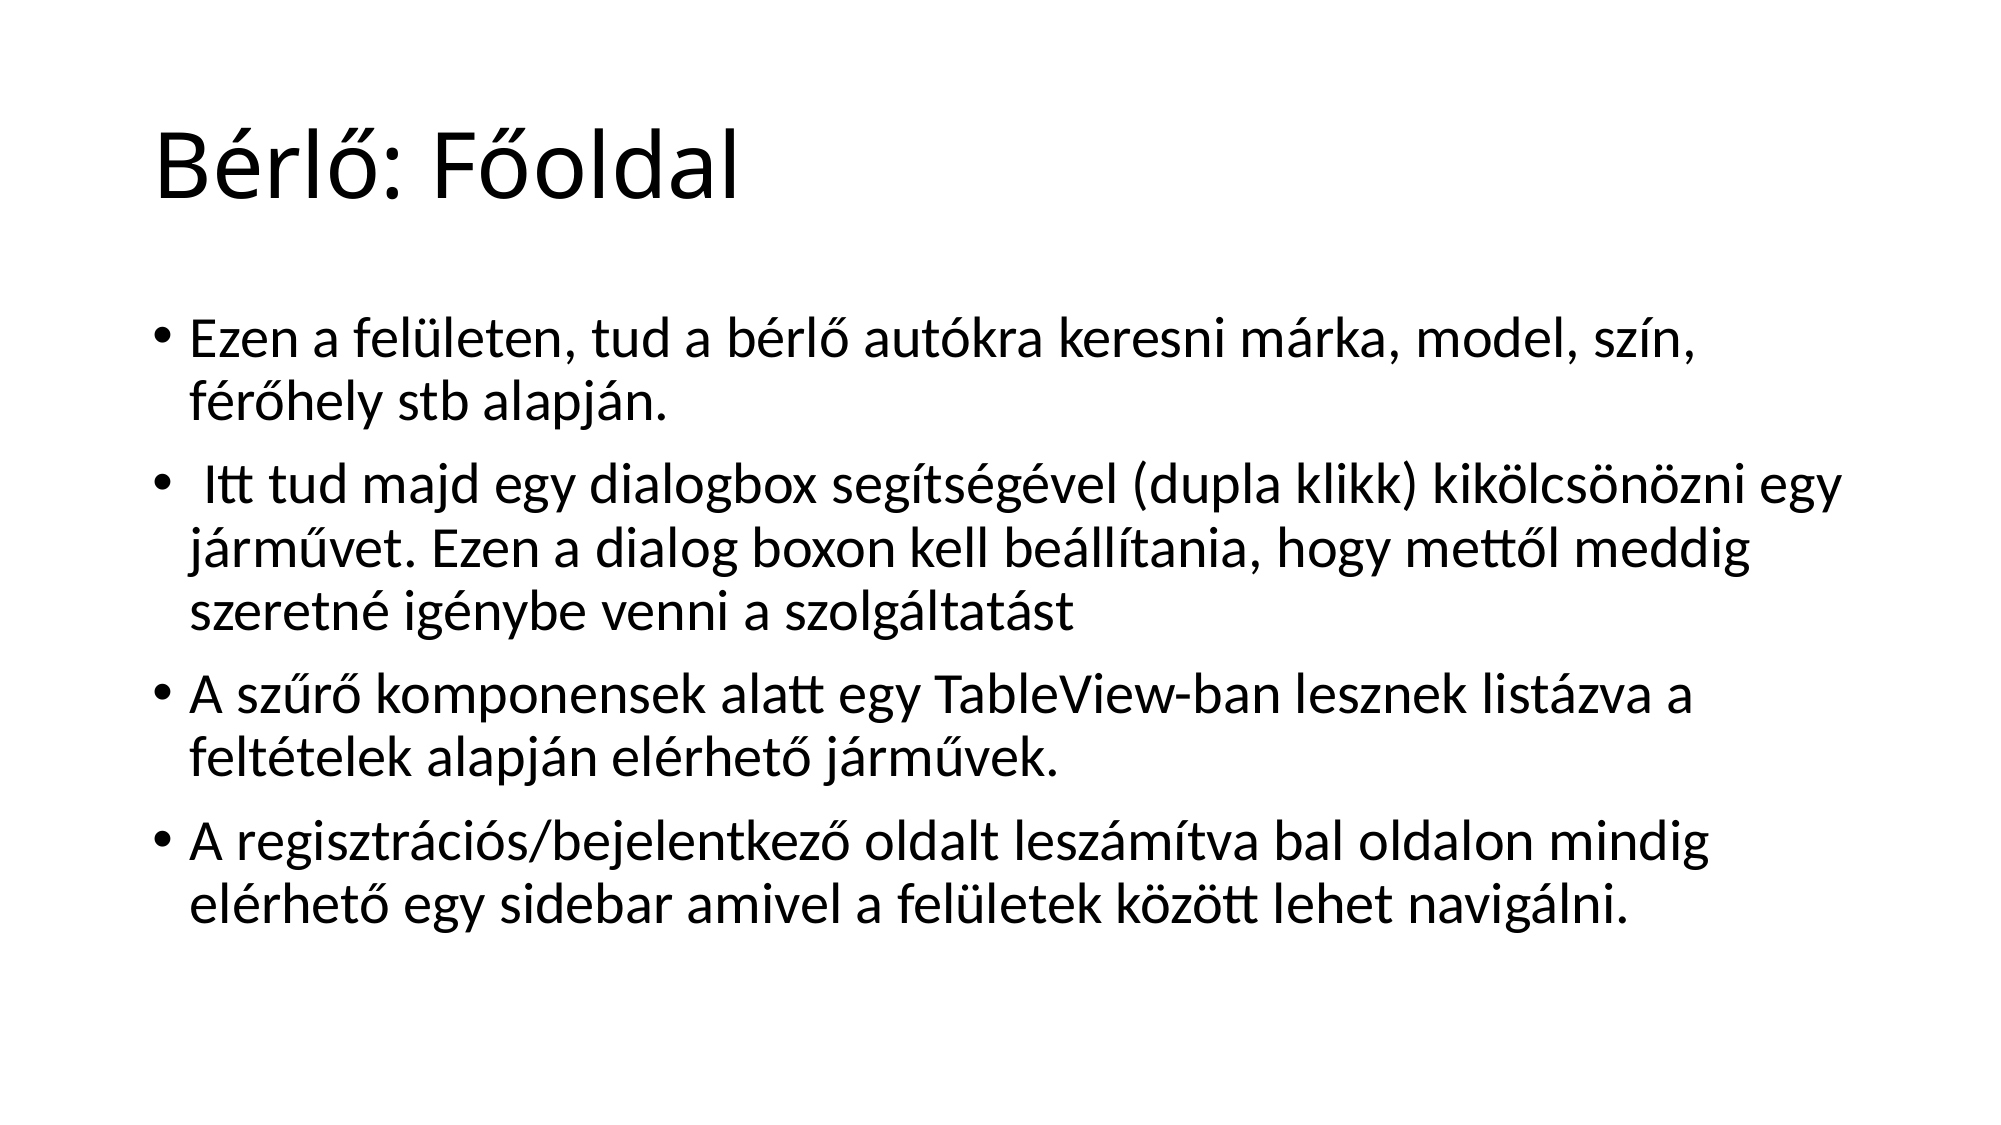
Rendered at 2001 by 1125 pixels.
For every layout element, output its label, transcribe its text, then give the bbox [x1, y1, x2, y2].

title Bérlő: Főoldal [137, 59, 1863, 278]
list Ezen a felületen, tud a bérlő autókra keresni márka, model, szín, férőhely stb alapján. Itt tud majd egy dialogbox segítségével (dupla klikk) kikölcsönözni egy járművet. Ezen a dialog boxon kell beállítania, hogy mettől meddig szeretné igénybe venni a szolgáltatást A szűrő komponensek alatt egy TableView-ban lesznek listázva a feltételek alapján elérhető járművek. A regisztrációs/bejelentkező oldalt leszámítva bal oldalon mindig elérhető egy sidebar amivel a felületek között lehet navigálni. [137, 299, 1863, 1014]
